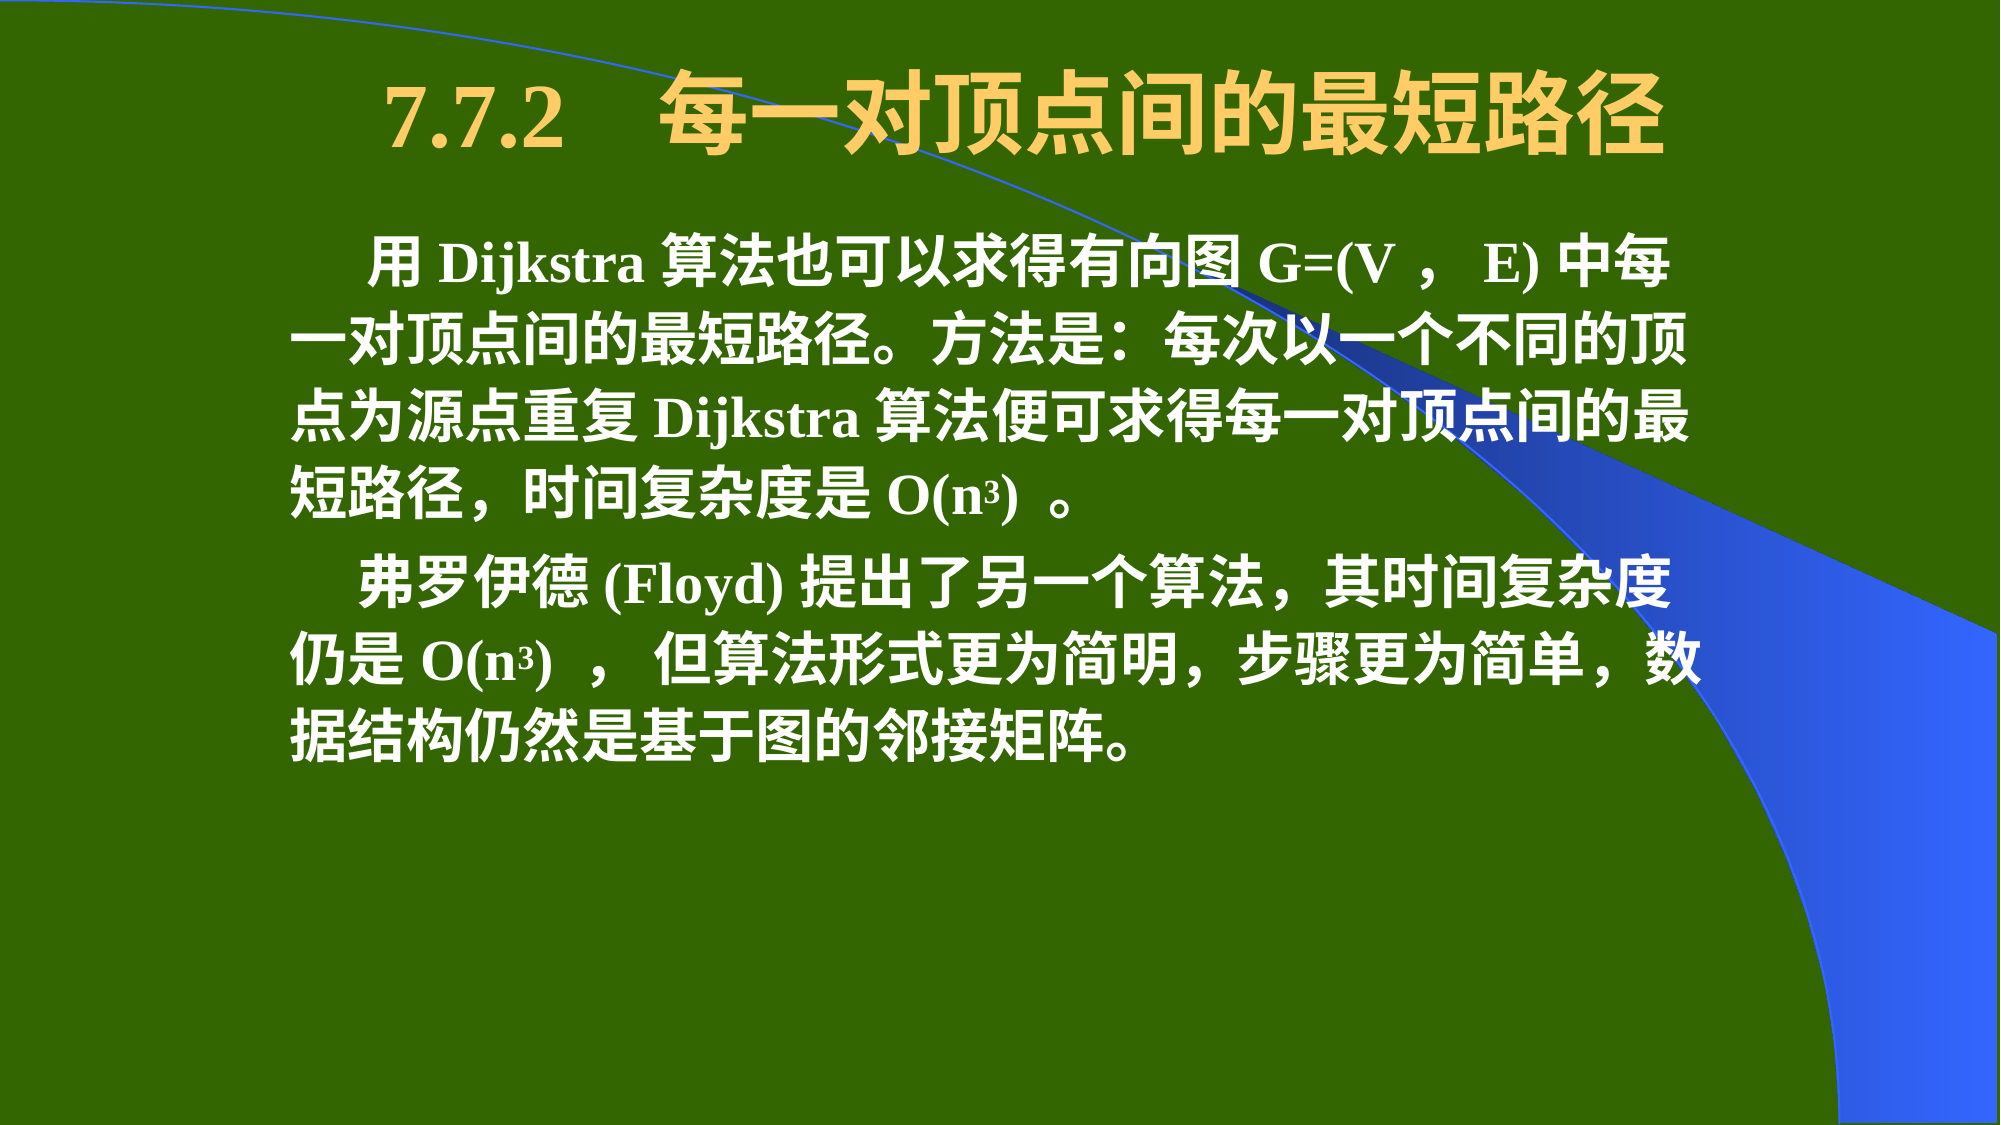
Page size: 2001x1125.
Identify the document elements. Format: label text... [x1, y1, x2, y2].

list 用Dijkstra算法也可以求得有向图G=(V，E)中每一对顶点间的最短路径。方法是：每次以一个不同的顶点为源点重复Dijkstra算法便可求得每一对顶点间的最短路径，时间复杂度是O(n3) 。 弗罗伊德(Floyd)提出了另一个算法，其时间复杂度仍是O(n3) ， 但算法形式更为简明，步骤更为简单，数据结构仍然是基于图的邻接矩阵。 [274, 199, 1721, 788]
title 7.7.2 每一对顶点间的最短路径 [362, 54, 1688, 168]
